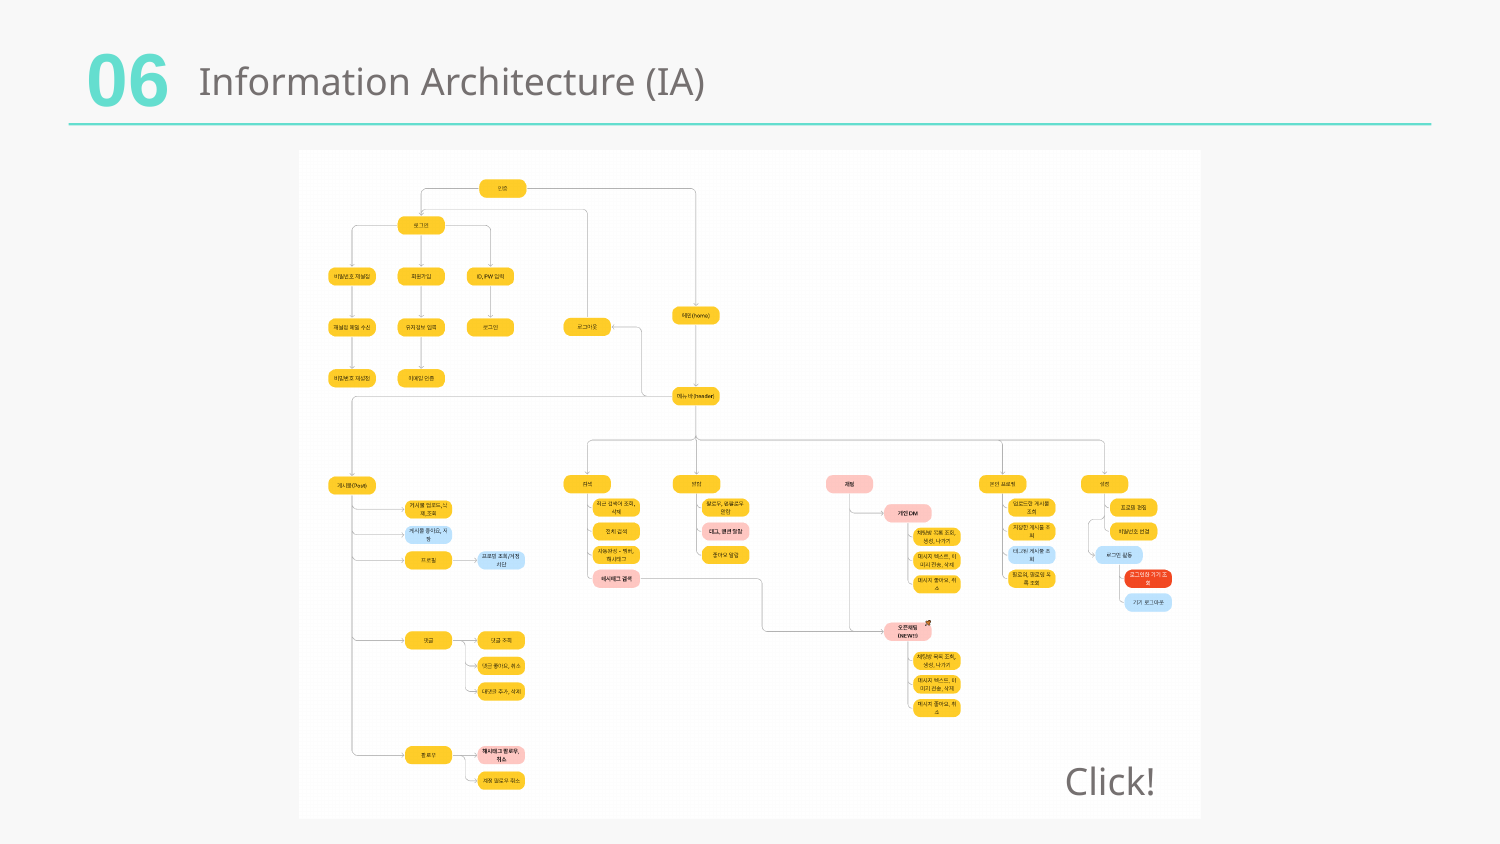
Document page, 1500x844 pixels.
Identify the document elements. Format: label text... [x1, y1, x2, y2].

text_box 06 [75, 25, 184, 127]
text_box Information Architecture (IA) [183, 42, 932, 118]
picture [299, 150, 1201, 819]
